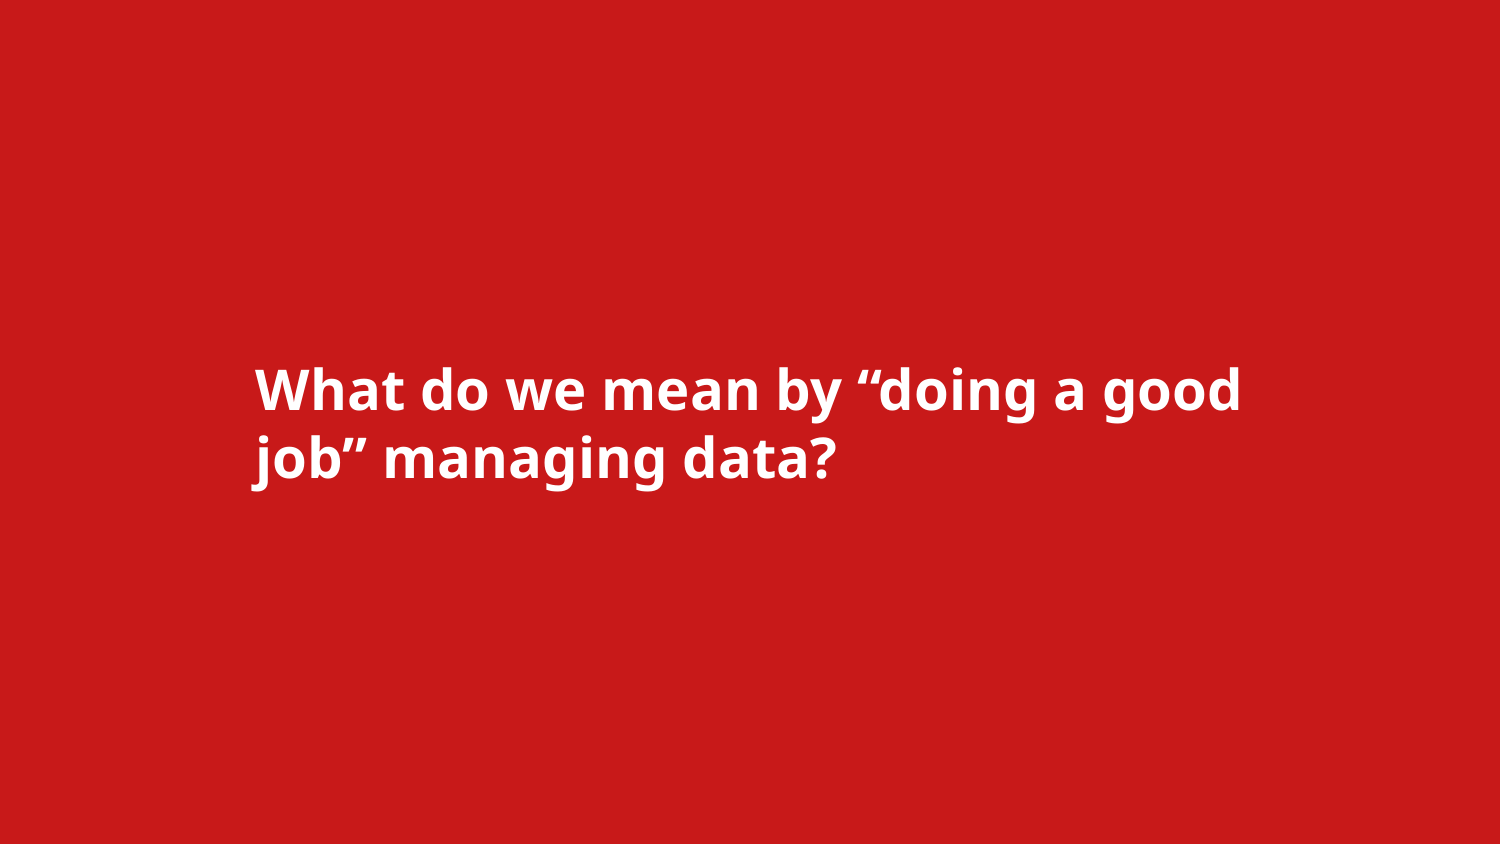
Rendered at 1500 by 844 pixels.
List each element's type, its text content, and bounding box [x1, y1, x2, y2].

text_box What do we mean by “doing a good job” managing data? [240, 334, 1318, 510]
